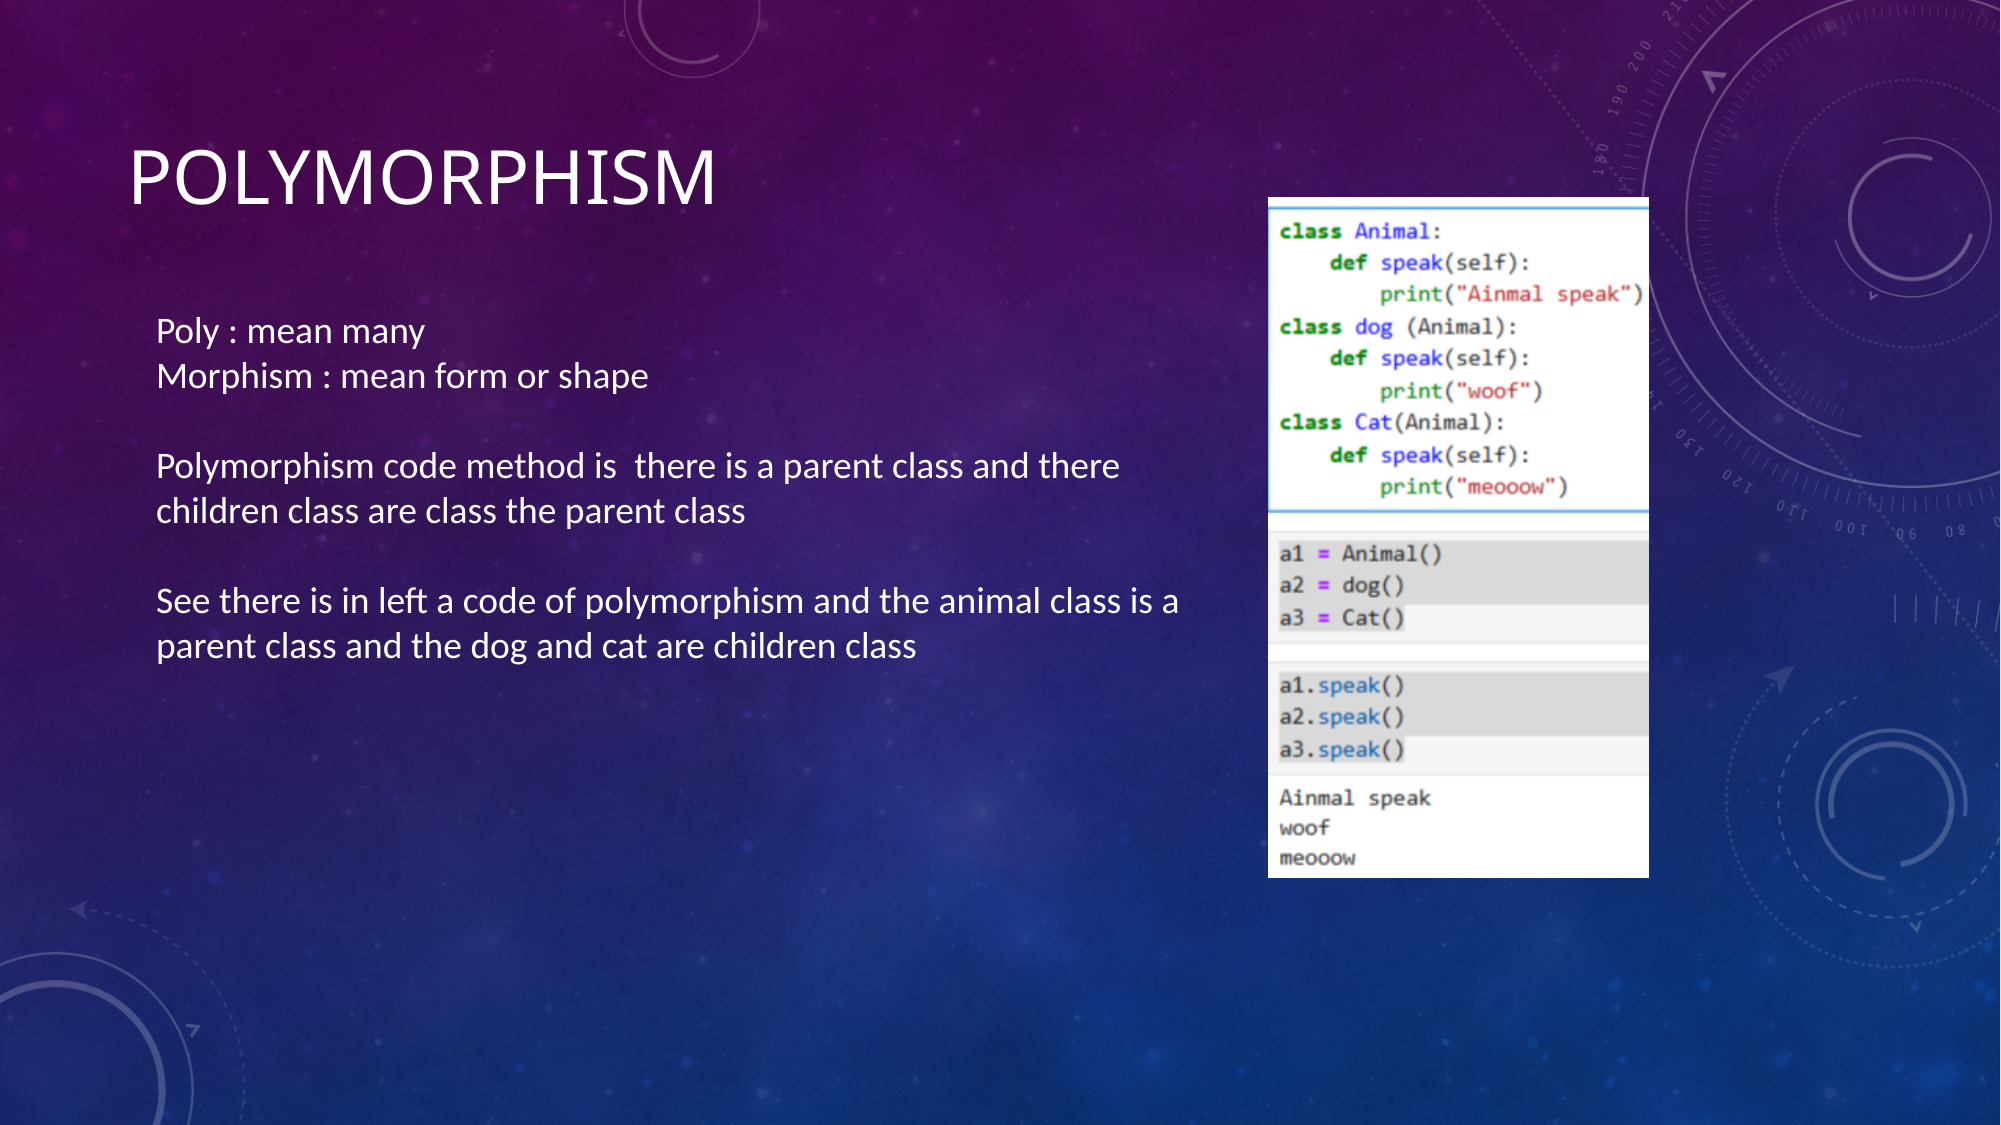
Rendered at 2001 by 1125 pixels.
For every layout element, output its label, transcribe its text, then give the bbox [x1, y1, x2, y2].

title Polymorphism [112, 99, 1775, 339]
text_box Poly : mean many Morphism : mean form or shape Polymorphism code method is there is a parent class and there children class are class the parent class See there is in left a code of polymorphism and the animal class is a parent class and the dog and cat are children class [141, 298, 1240, 673]
picture [0, 0, 2001, 1125]
